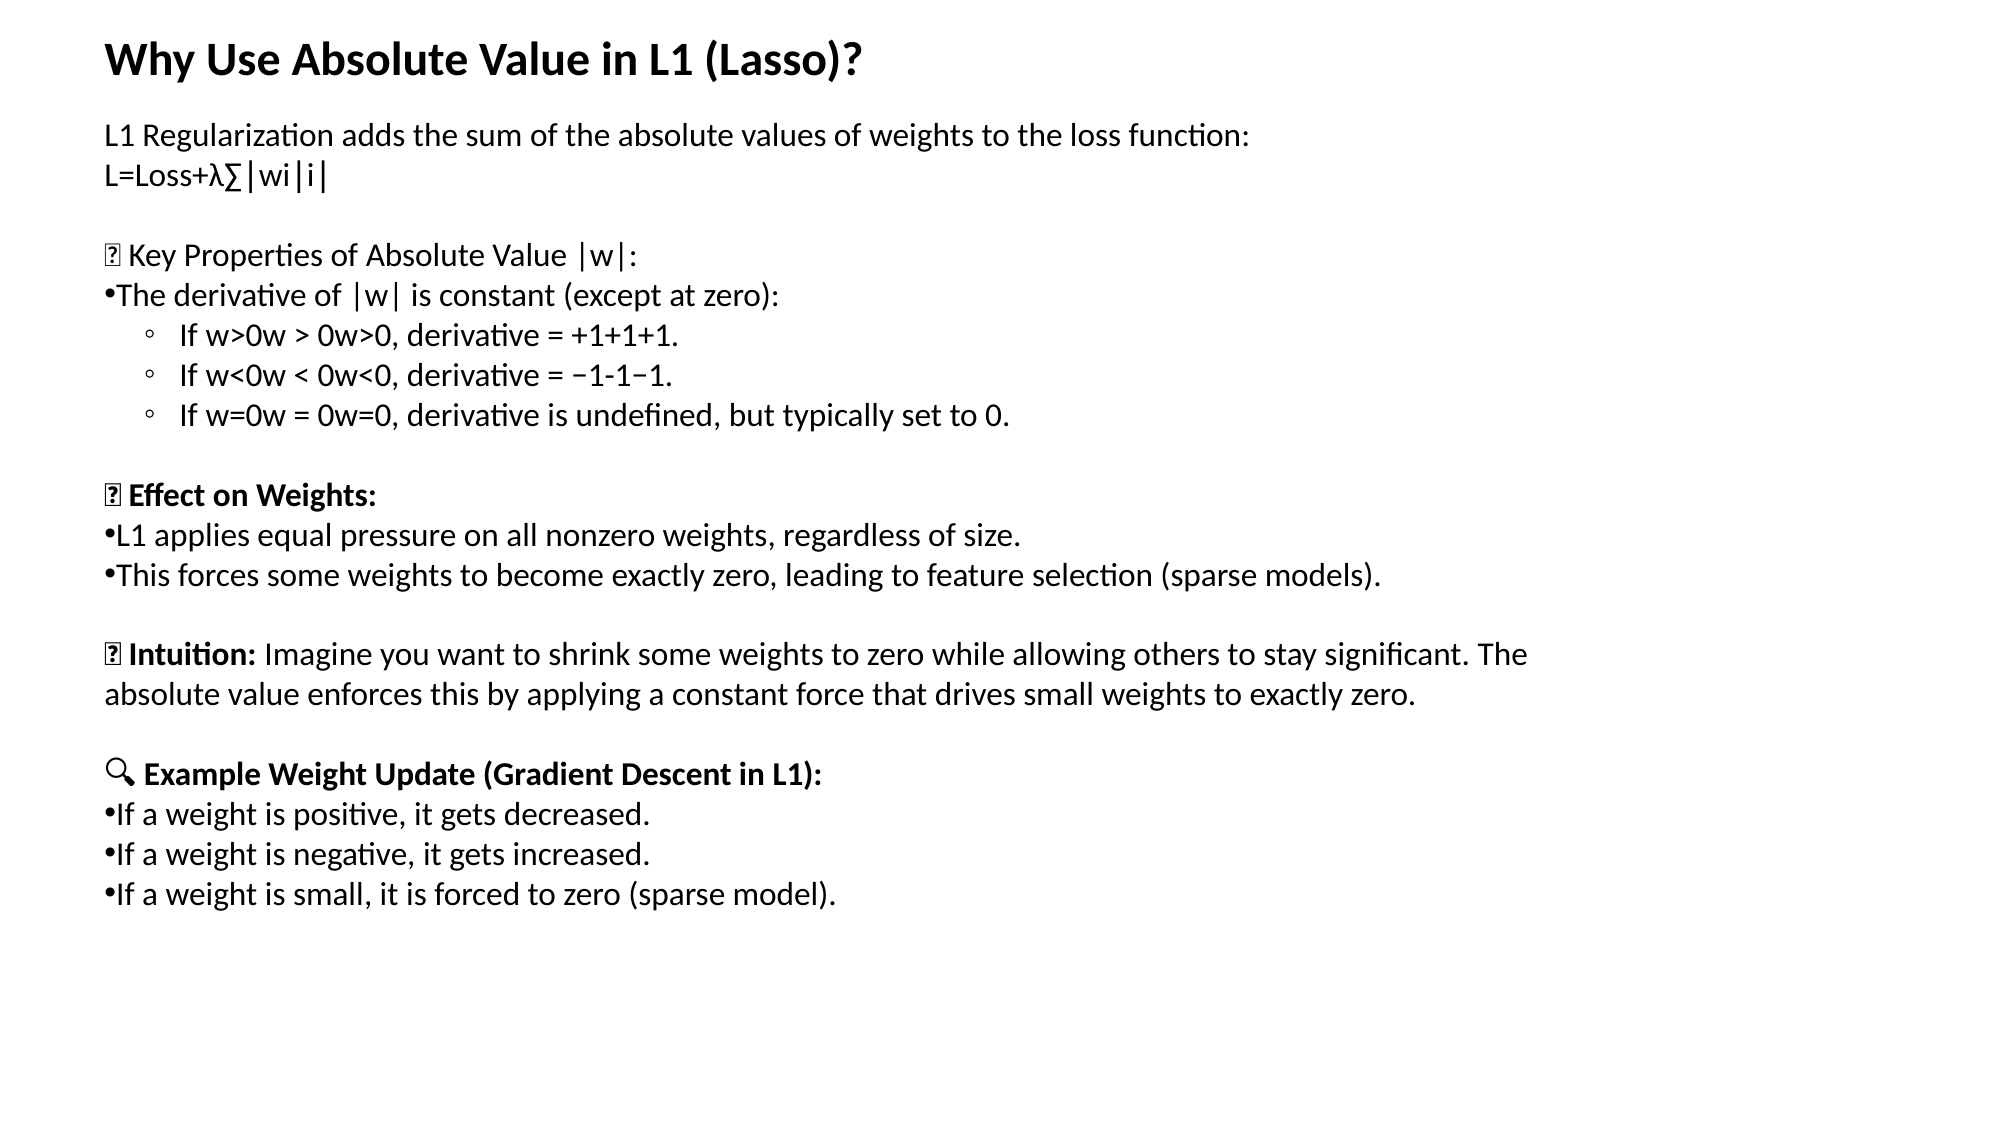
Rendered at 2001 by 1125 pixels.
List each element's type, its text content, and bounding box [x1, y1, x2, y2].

text_box Why Use Absolute Value in L1 (Lasso)? L1 Regularization adds the sum of the absolute values of weights to the loss function: L=Loss+λ∑∣wi∣i​∣ 📌 Key Properties of Absolute Value |w|: The derivative of |w| is constant (except at zero): If w>0w > 0w>0, derivative = +1+1+1. If w<0w < 0w<0, derivative = −1-1−1. If w=0w = 0w=0, derivative is undefined, but typically set to 0. 📌 Effect on Weights: L1 applies equal pressure on all nonzero weights, regardless of size. This forces some weights to become exactly zero, leading to feature selection (sparse models). 💡 Intuition: Imagine you want to shrink some weights to zero while allowing others to stay significant. The absolute value enforces this by applying a constant force that drives small weights to exactly zero. 🔍 Example Weight Update (Gradient Descent in L1): If a weight is positive, it gets decreased. If a weight is negative, it gets increased. If a weight is small, it is forced to zero (sparse model). [89, 20, 1583, 920]
